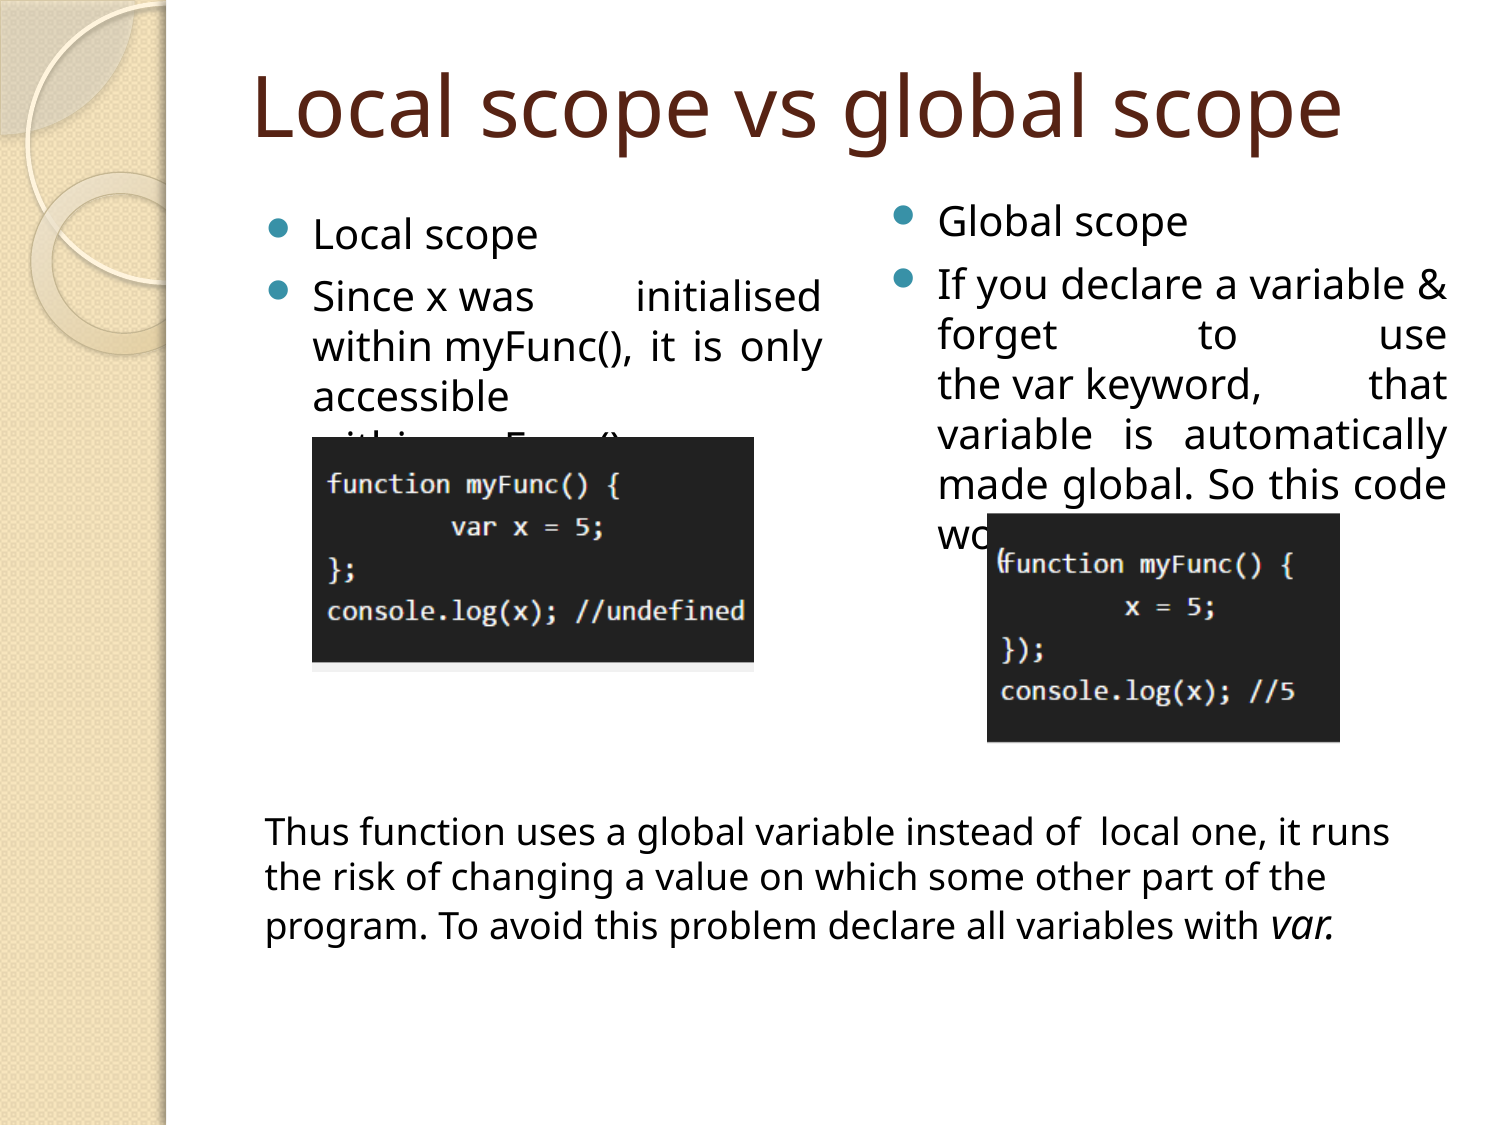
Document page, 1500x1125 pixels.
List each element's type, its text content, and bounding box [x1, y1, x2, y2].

list Local scope Since x was initialised within myFunc(), it is only accessible within myFunc(). [237, 200, 838, 750]
text_box Thus function uses a global variable instead of local one, it runs the risk of changing a value on which some other part of the program. To avoid this problem declare all variables with var. [249, 800, 1463, 955]
picture [312, 437, 754, 673]
picture [987, 512, 1340, 744]
list Global scope If you declare a variable & forget to use the var keyword, that variable is automatically made global. So this code would work: [862, 187, 1463, 775]
title Local scope vs global scope [235, 45, 1466, 163]
